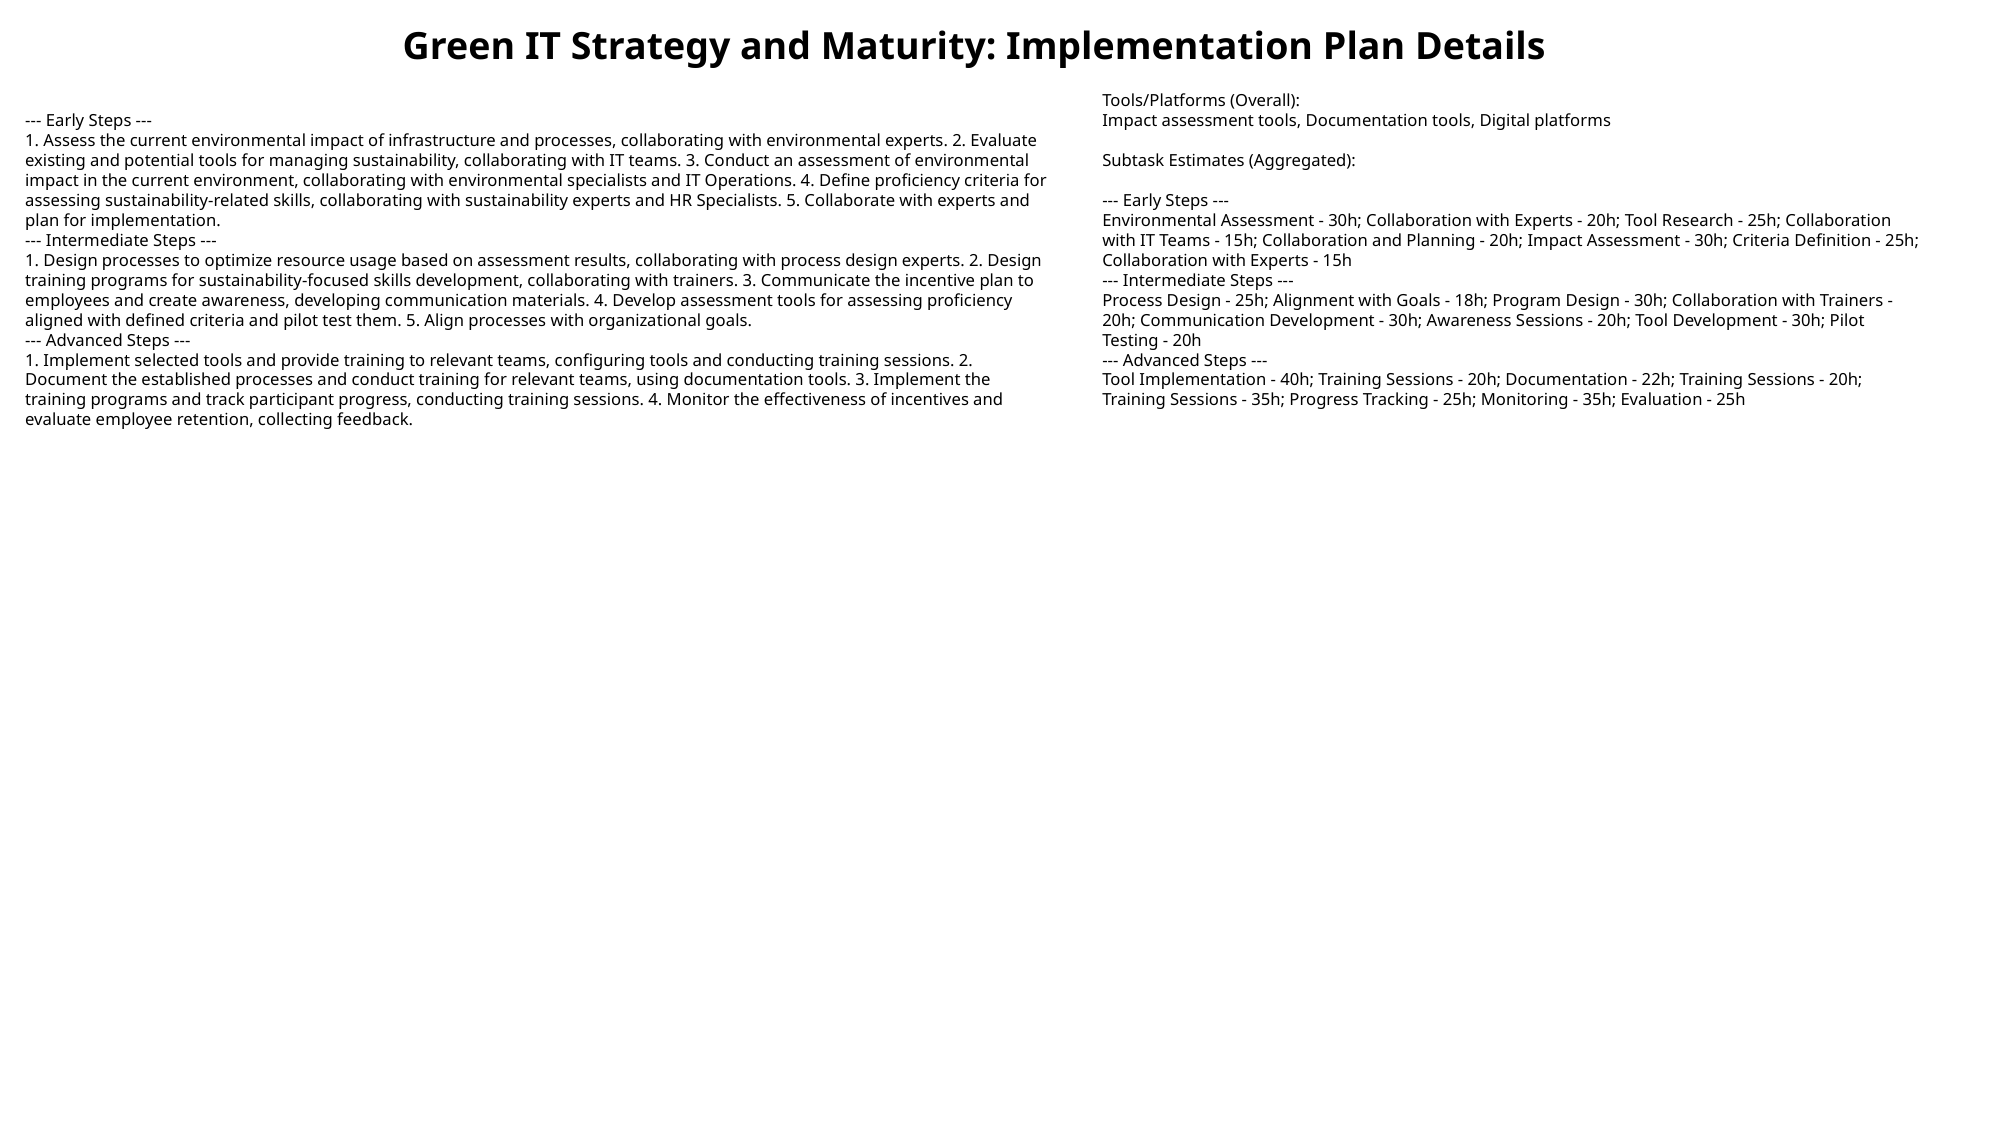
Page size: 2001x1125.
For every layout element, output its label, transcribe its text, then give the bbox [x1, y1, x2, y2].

text_box Green IT Strategy and Maturity: Implementation Plan Details [387, 14, 1562, 75]
text_box Tools/Platforms (Overall): Impact assessment tools, Documentation tools, Digital platforms Subtask Estimates (Aggregated): --- Early Steps --- Environmental Assessment - 30h; Collaboration with Experts - 20h; Tool Research - 25h; Collaboration with IT Teams - 15h; Collaboration and Planning - 20h; Impact Assessment - 30h; Criteria Definition - 25h; Collaboration with Experts - 15h --- Intermediate Steps --- Process Design - 25h; Alignment with Goals - 18h; Program Design - 30h; Collaboration with Trainers - 20h; Communication Development - 30h; Awareness Sessions - 20h; Tool Development - 30h; Pilot Testing - 20h --- Advanced Steps --- Tool Implementation - 40h; Training Sessions - 20h; Documentation - 22h; Training Sessions - 20h; Training Sessions - 35h; Progress Tracking - 25h; Monitoring - 35h; Evaluation - 25h [1087, 37, 1940, 1109]
text_box --- Early Steps --- 1. Assess the current environmental impact of infrastructure and processes, collaborating with environmental experts. 2. Evaluate existing and potential tools for managing sustainability, collaborating with IT teams. 3. Conduct an assessment of environmental impact in the current environment, collaborating with environmental specialists and IT Operations. 4. Define proficiency criteria for assessing sustainability-related skills, collaborating with sustainability experts and HR Specialists. 5. Collaborate with experts and plan for implementation. --- Intermediate Steps --- 1. Design processes to optimize resource usage based on assessment results, collaborating with process design experts. 2. Design training programs for sustainability-focused skills development, collaborating with trainers. 3. Communicate the incentive plan to employees and create awareness, developing communication materials. 4. Develop assessment tools for assessing proficiency aligned with defined criteria and pilot test them. 5. Align processes with organizational goals. --- Advanced Steps --- 1. Implement selected tools and provide training to relevant teams, configuring tools and conducting training sessions. 2. Document the established processes and conduct training for relevant teams, using documentation tools. 3. Implement the training programs and track participant progress, conducting training sessions. 4. Monitor the effectiveness of incentives and evaluate employee retention, collecting feedback. [10, 37, 1071, 1109]
